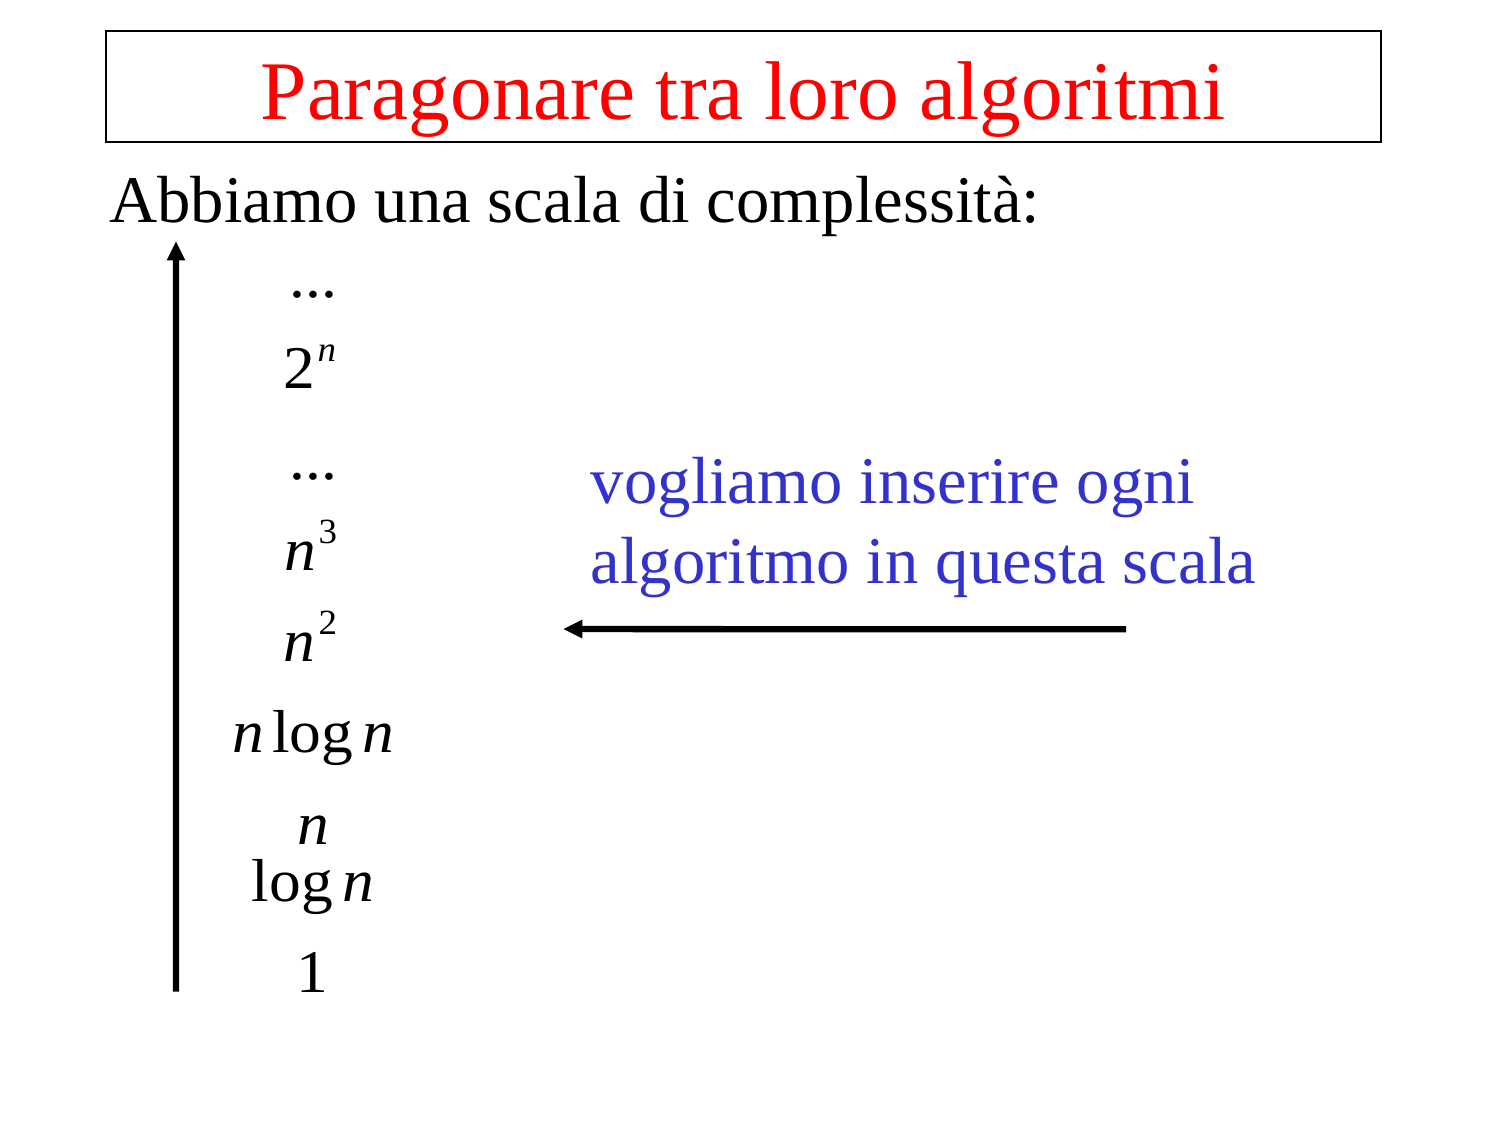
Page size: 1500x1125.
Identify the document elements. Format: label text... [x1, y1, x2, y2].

text_box Abbiamo una scala di complessità: [94, 148, 1395, 244]
text_box [563, 622, 1127, 636]
text_box [169, 241, 183, 992]
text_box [222, 238, 403, 1019]
title Paragonare tra loro algoritmi [105, 30, 1382, 143]
text_box vogliamo inserire ogni algoritmo in questa scala [576, 429, 1439, 604]
